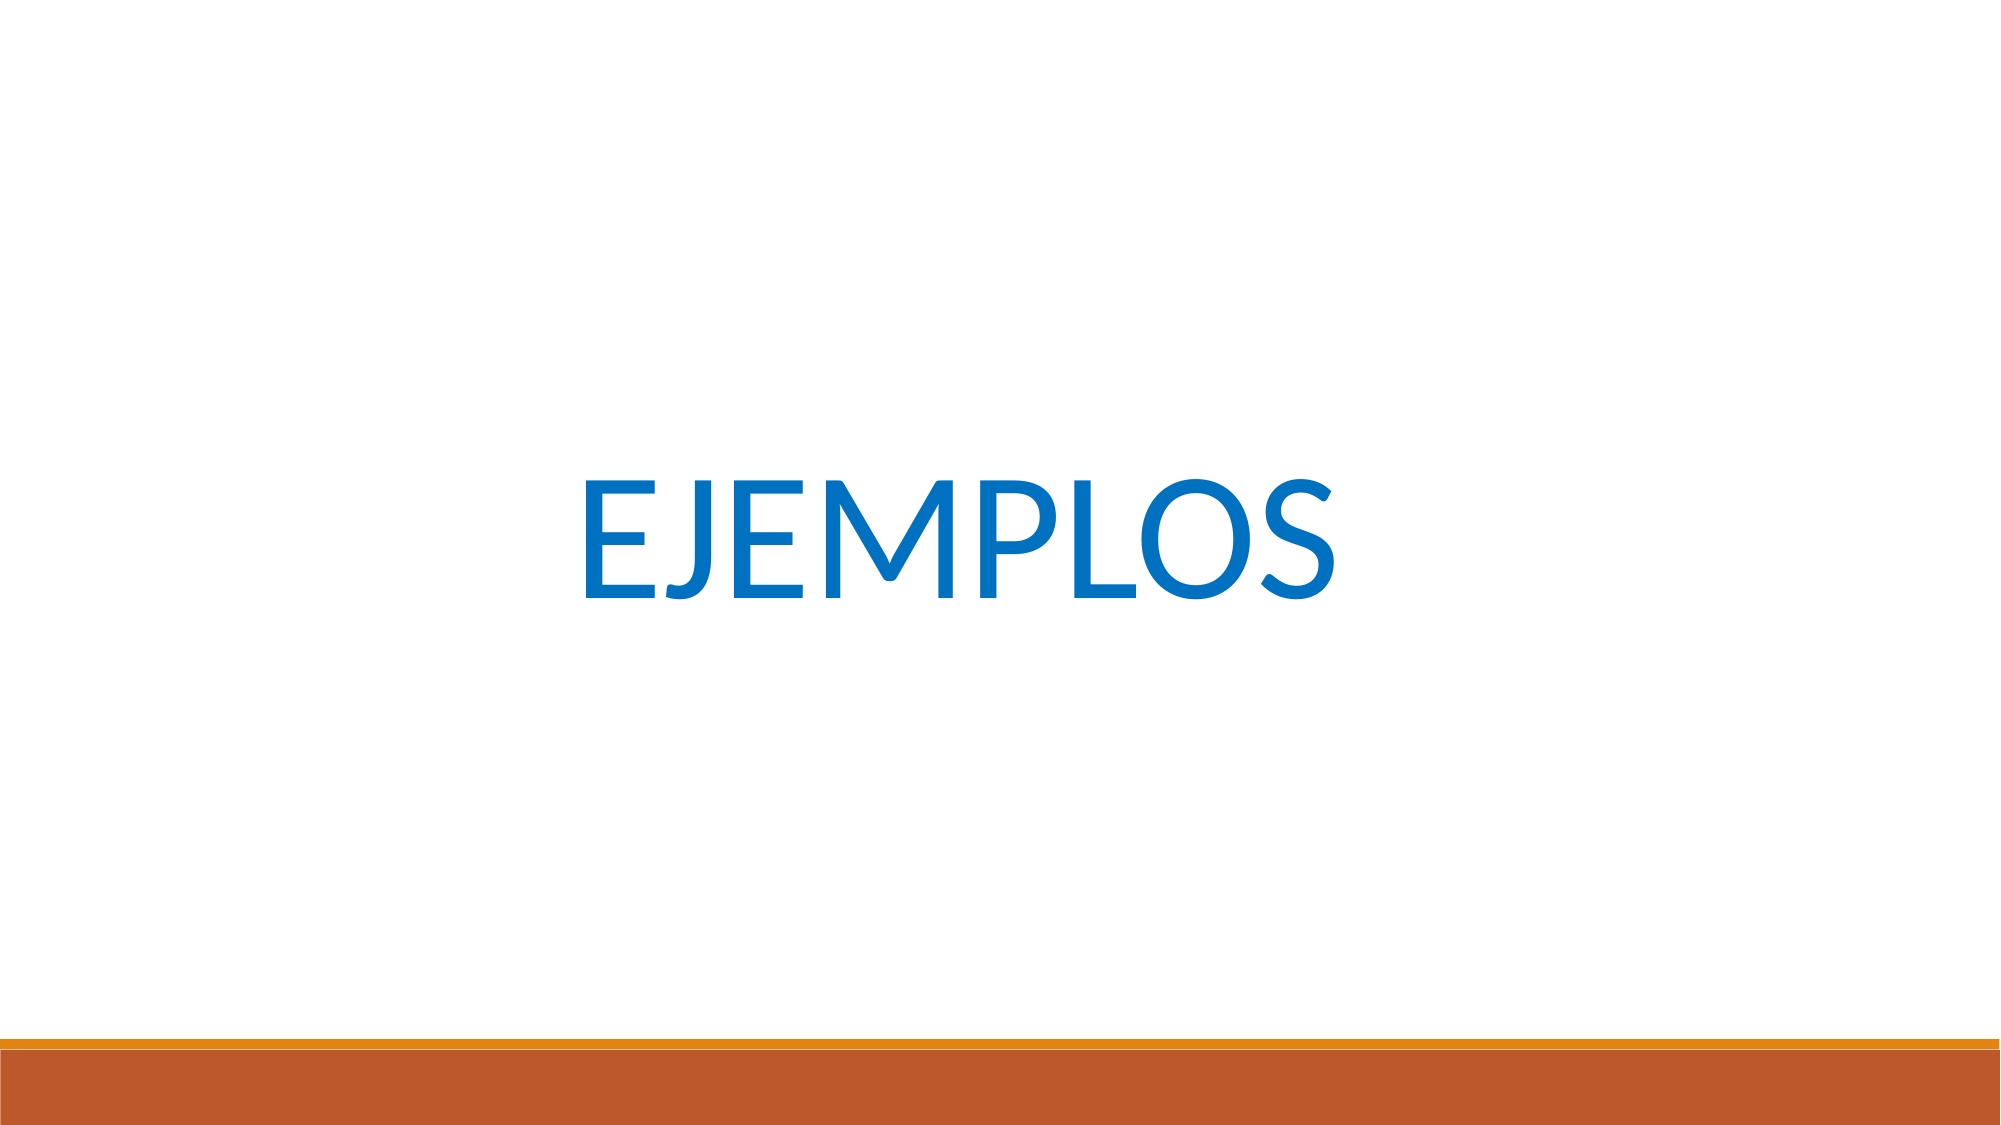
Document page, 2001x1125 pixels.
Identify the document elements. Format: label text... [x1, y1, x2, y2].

text_box EJEMPLOS [409, 408, 1547, 643]
